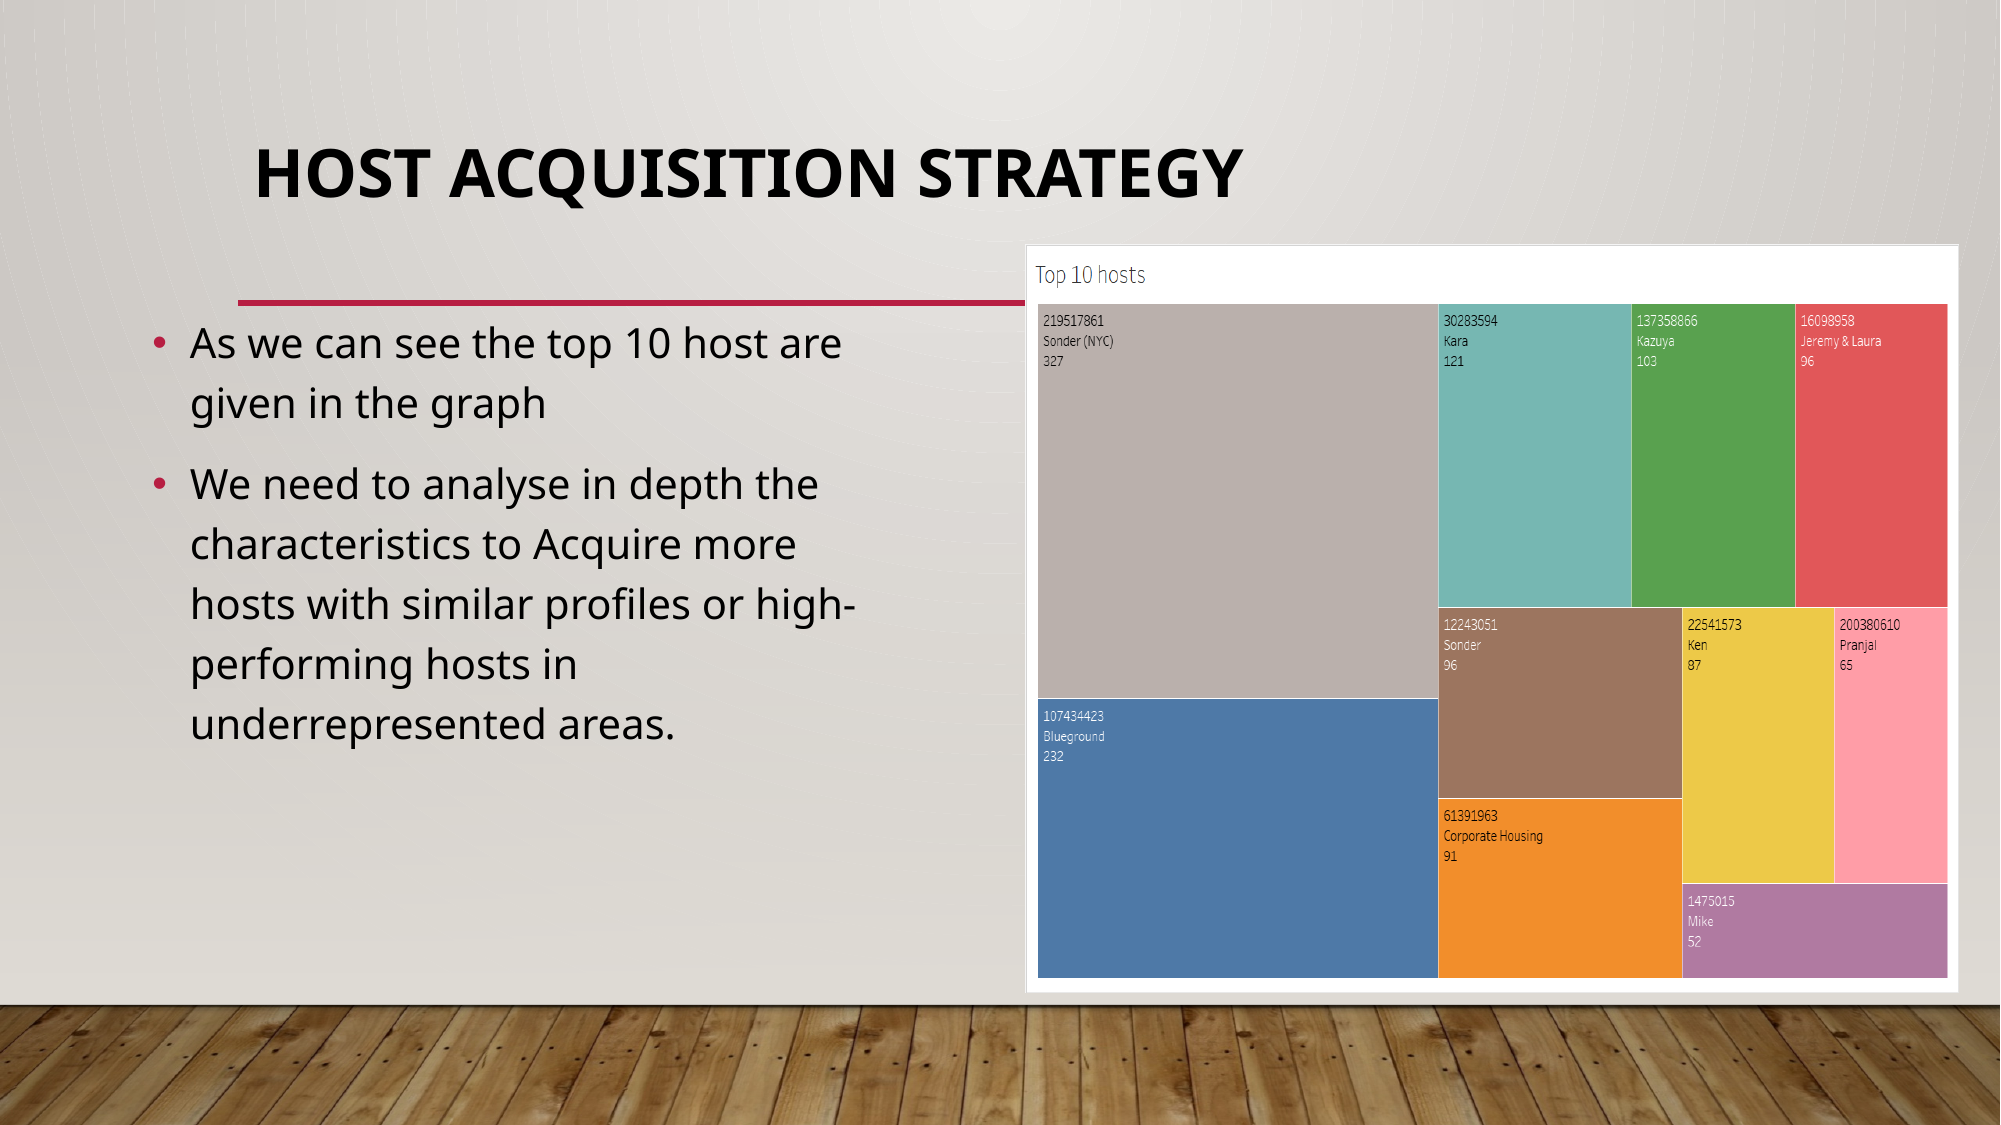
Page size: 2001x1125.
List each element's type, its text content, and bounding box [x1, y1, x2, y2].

title Host Acquisition Strategy [238, 131, 1814, 305]
picture [0, 1005, 2000, 1125]
picture [1025, 244, 1960, 994]
list As we can see the top 10 host are given in the graph We need to analyse in depth the characteristics to Acquire more hosts with similar profiles or high-performing hosts in underrepresented areas. [137, 299, 875, 1014]
